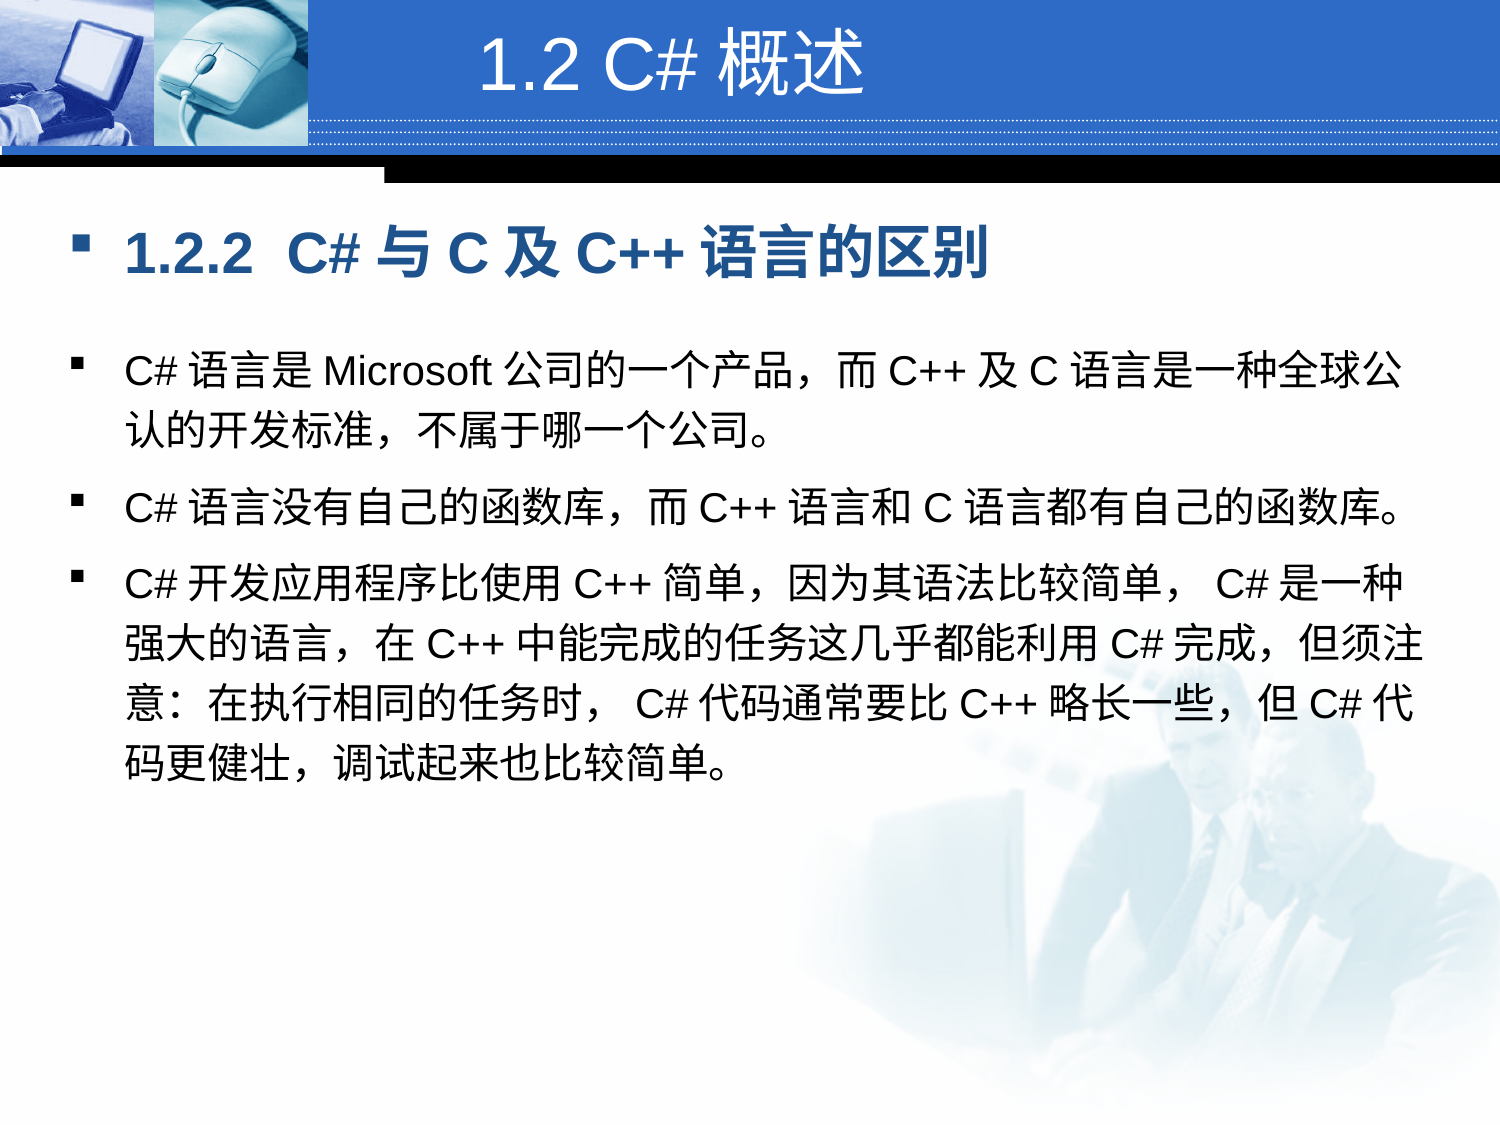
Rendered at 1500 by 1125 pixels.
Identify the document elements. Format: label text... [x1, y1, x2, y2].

text_box C#语言是Microsoft公司的一个产品，而C++及C语言是一种全球公认的开发标准，不属于哪一个公司。 C#语言没有自己的函数库，而C++语言和C语言都有自己的函数库。 C#开发应用程序比使用C++简单，因为其语法比较简单，C#是一种强大的语言，在C++中能完成的任务这几乎都能利用C#完成，但须注意：在执行相同的任务时，C#代码通常要比C++略长一些，但C#代码更健壮，调试起来也比较简单。 [53, 326, 1459, 941]
picture [0, 167, 1500, 1125]
title 1.2 C#概述 [462, 16, 1500, 105]
picture [0, 0, 308, 155]
text_box 1.2.2 C#与C及C++语言的区别 [53, 208, 1404, 315]
